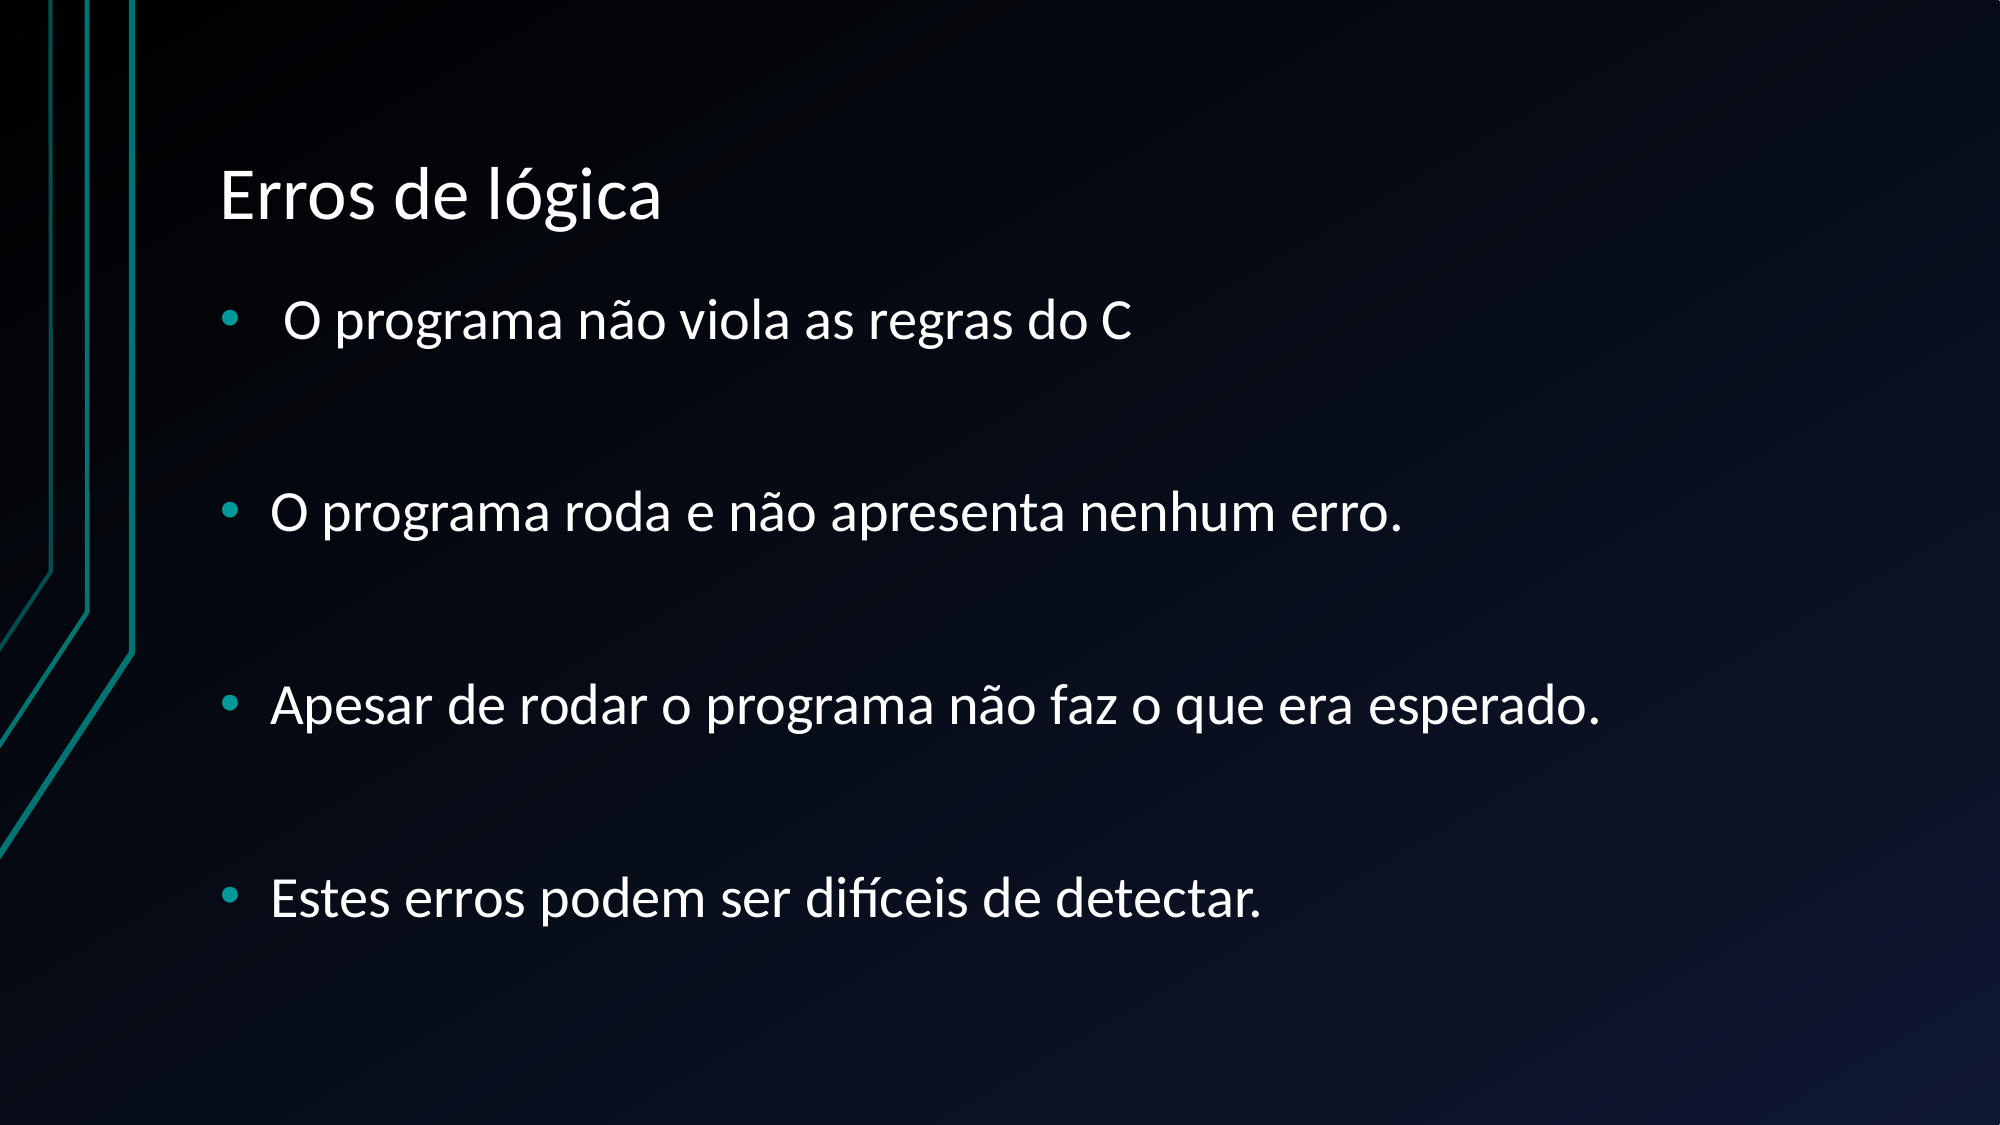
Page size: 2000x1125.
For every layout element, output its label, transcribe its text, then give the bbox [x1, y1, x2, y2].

title Erros de lógica [199, 45, 1900, 246]
list O programa não viola as regras do C O programa roda e não apresenta nenhum erro. Apesar de rodar o programa não faz o que era esperado. Estes erros podem ser difíceis de detectar. [199, 279, 1900, 1012]
